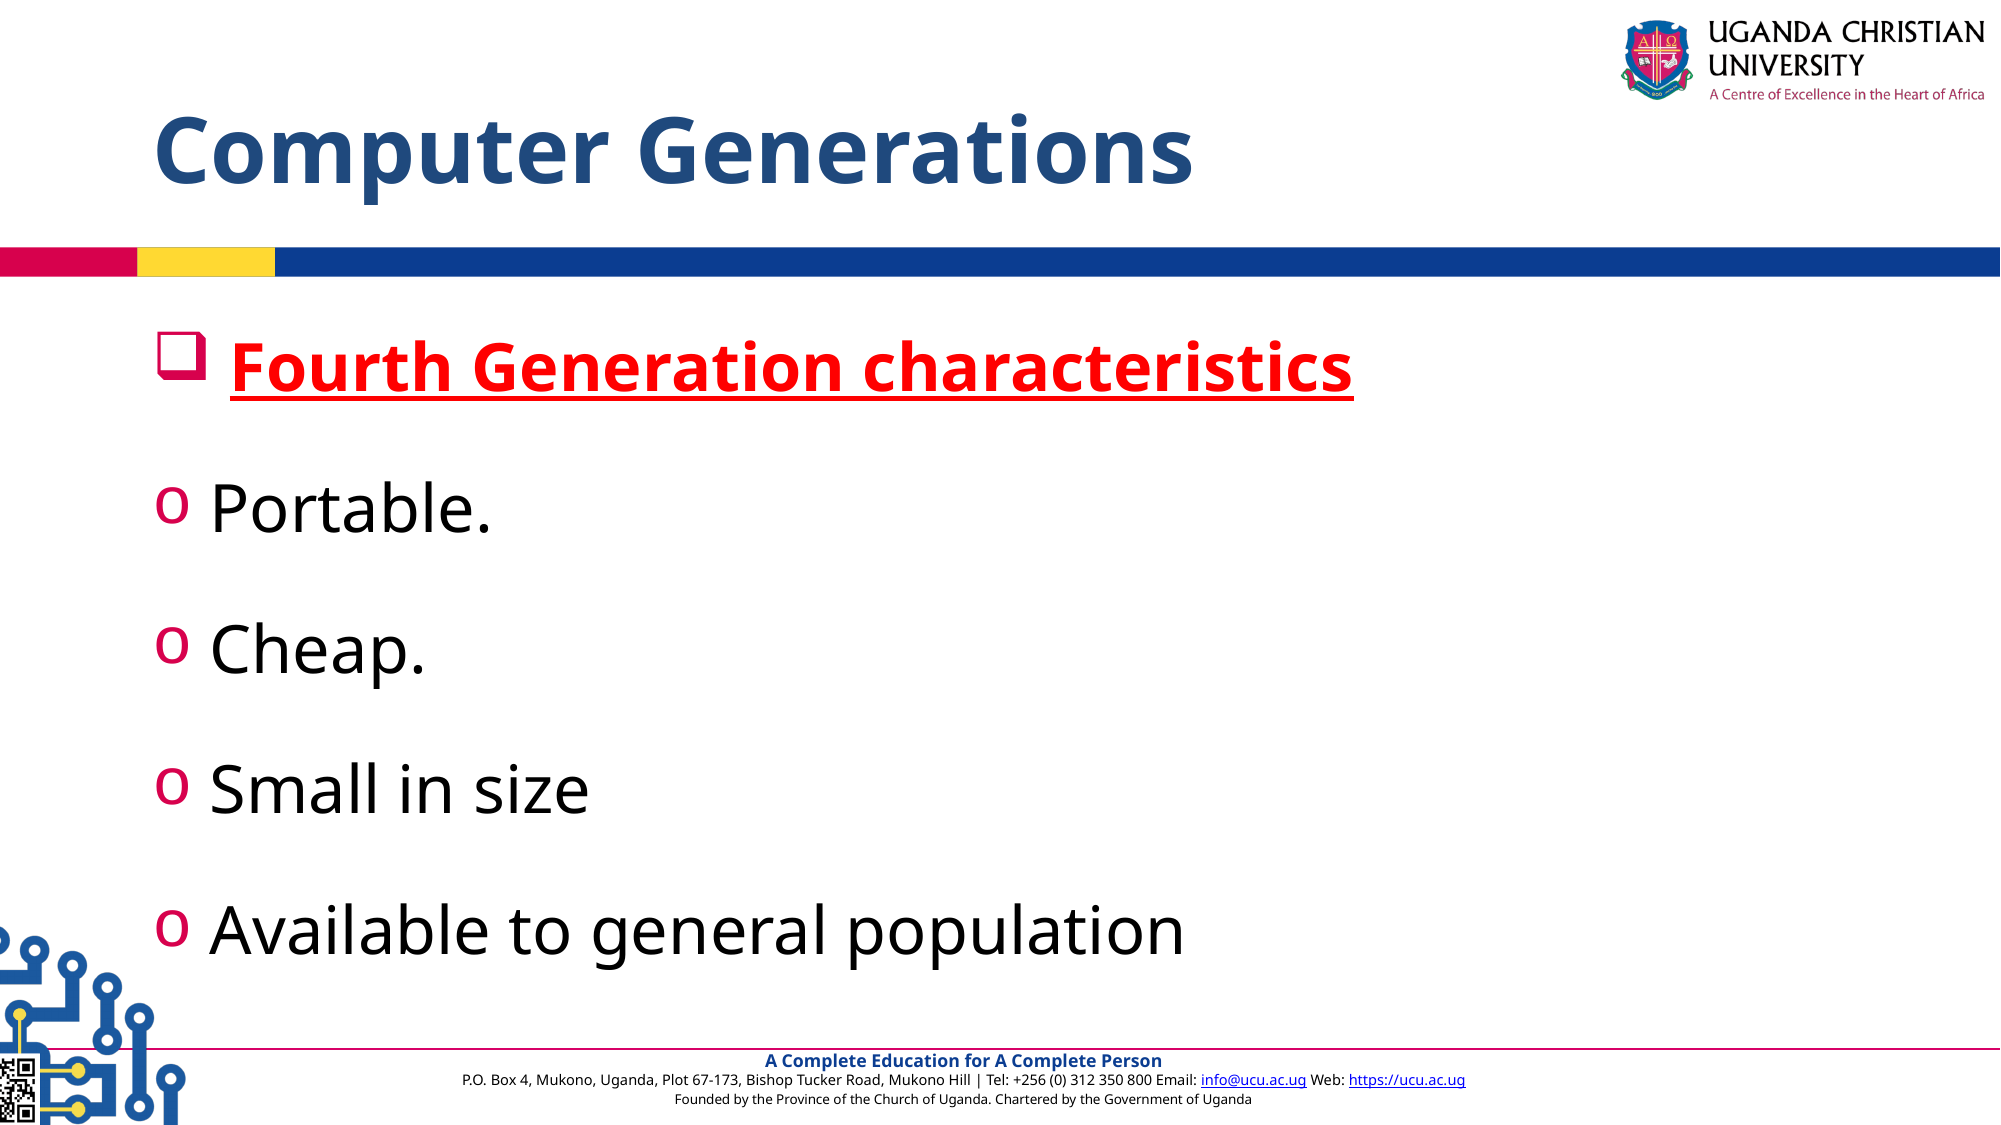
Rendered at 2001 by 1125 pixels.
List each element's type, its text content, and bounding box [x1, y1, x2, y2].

picture [1603, 0, 2000, 121]
list Fourth Generation characteristics Portable. Cheap. Small in size Available to general population [137, 276, 1863, 1014]
title Computer Generations [137, 59, 1863, 248]
picture [0, 887, 191, 1125]
